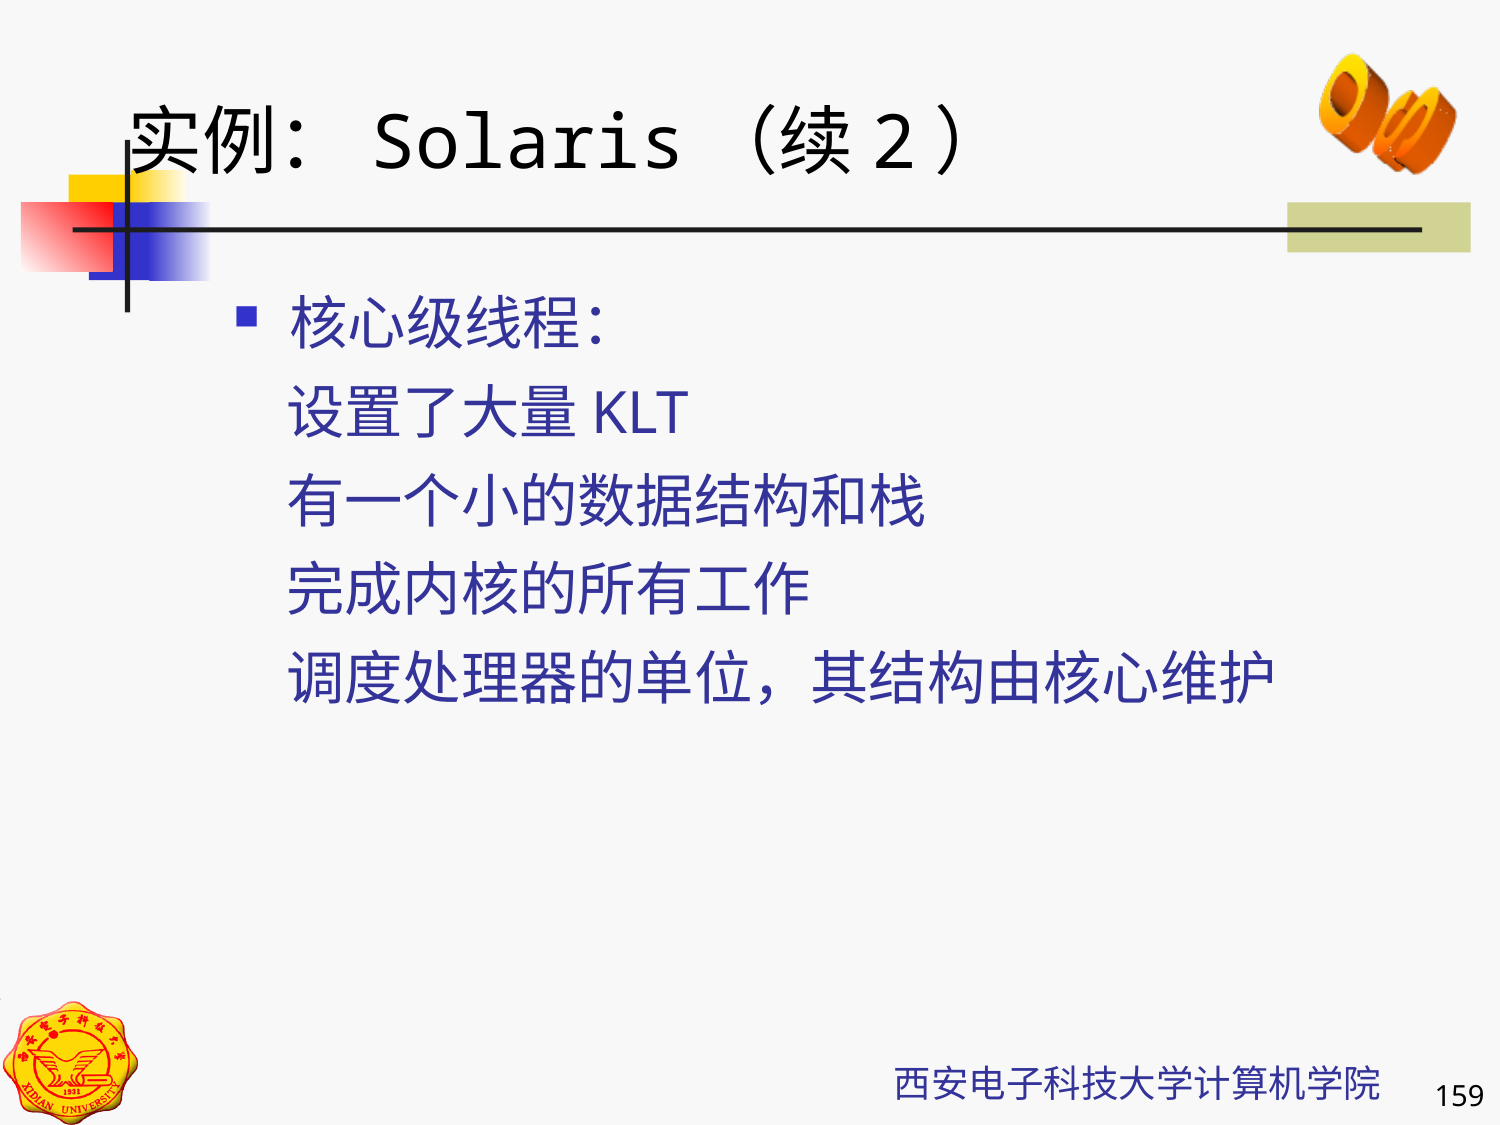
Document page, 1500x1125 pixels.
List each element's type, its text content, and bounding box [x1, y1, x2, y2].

text_box 实例：Solaris（续2） [112, 78, 1459, 191]
picture [0, 998, 138, 1125]
text_box 核心级线程： 设置了大量KLT 有一个小的数据结构和栈 完成内核的所有工作 调度处理器的单位，其结构由核心维护 [218, 278, 1431, 900]
text_box [1187, 1049, 1500, 1125]
picture [1293, 36, 1465, 200]
